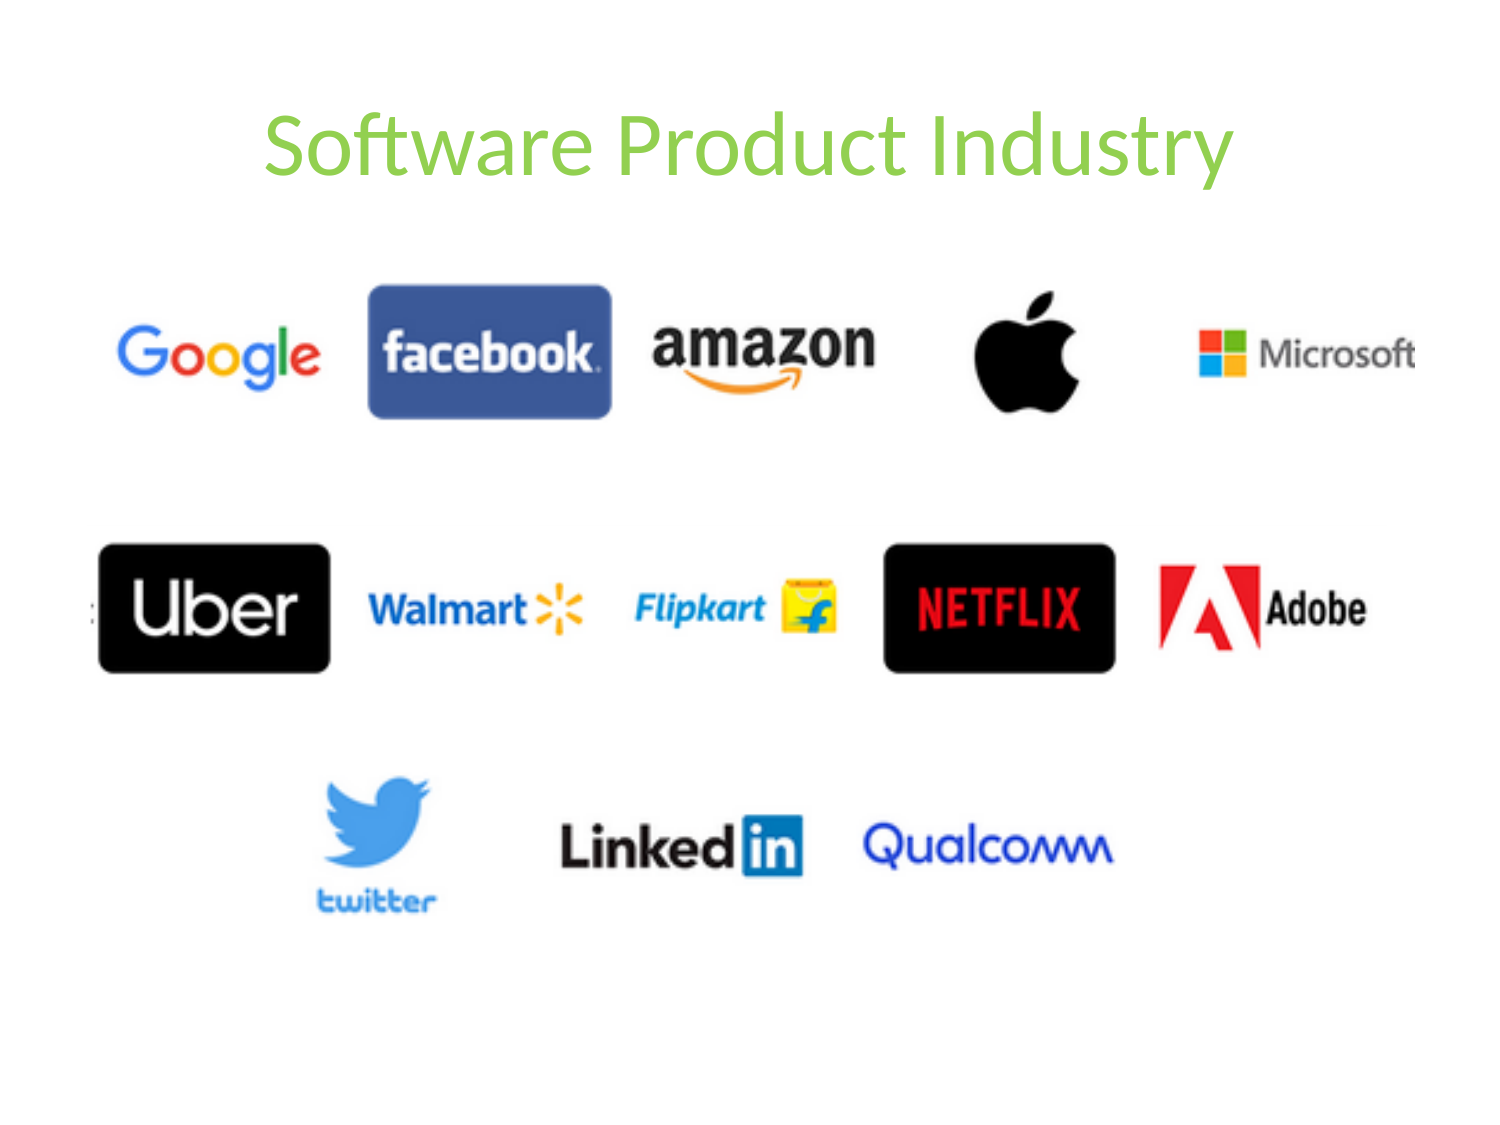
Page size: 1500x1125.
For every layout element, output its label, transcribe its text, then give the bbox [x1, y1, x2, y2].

picture [87, 524, 1387, 696]
title Software Product Industry [75, 45, 1425, 233]
picture [262, 724, 1146, 938]
picture [87, 262, 1415, 451]
